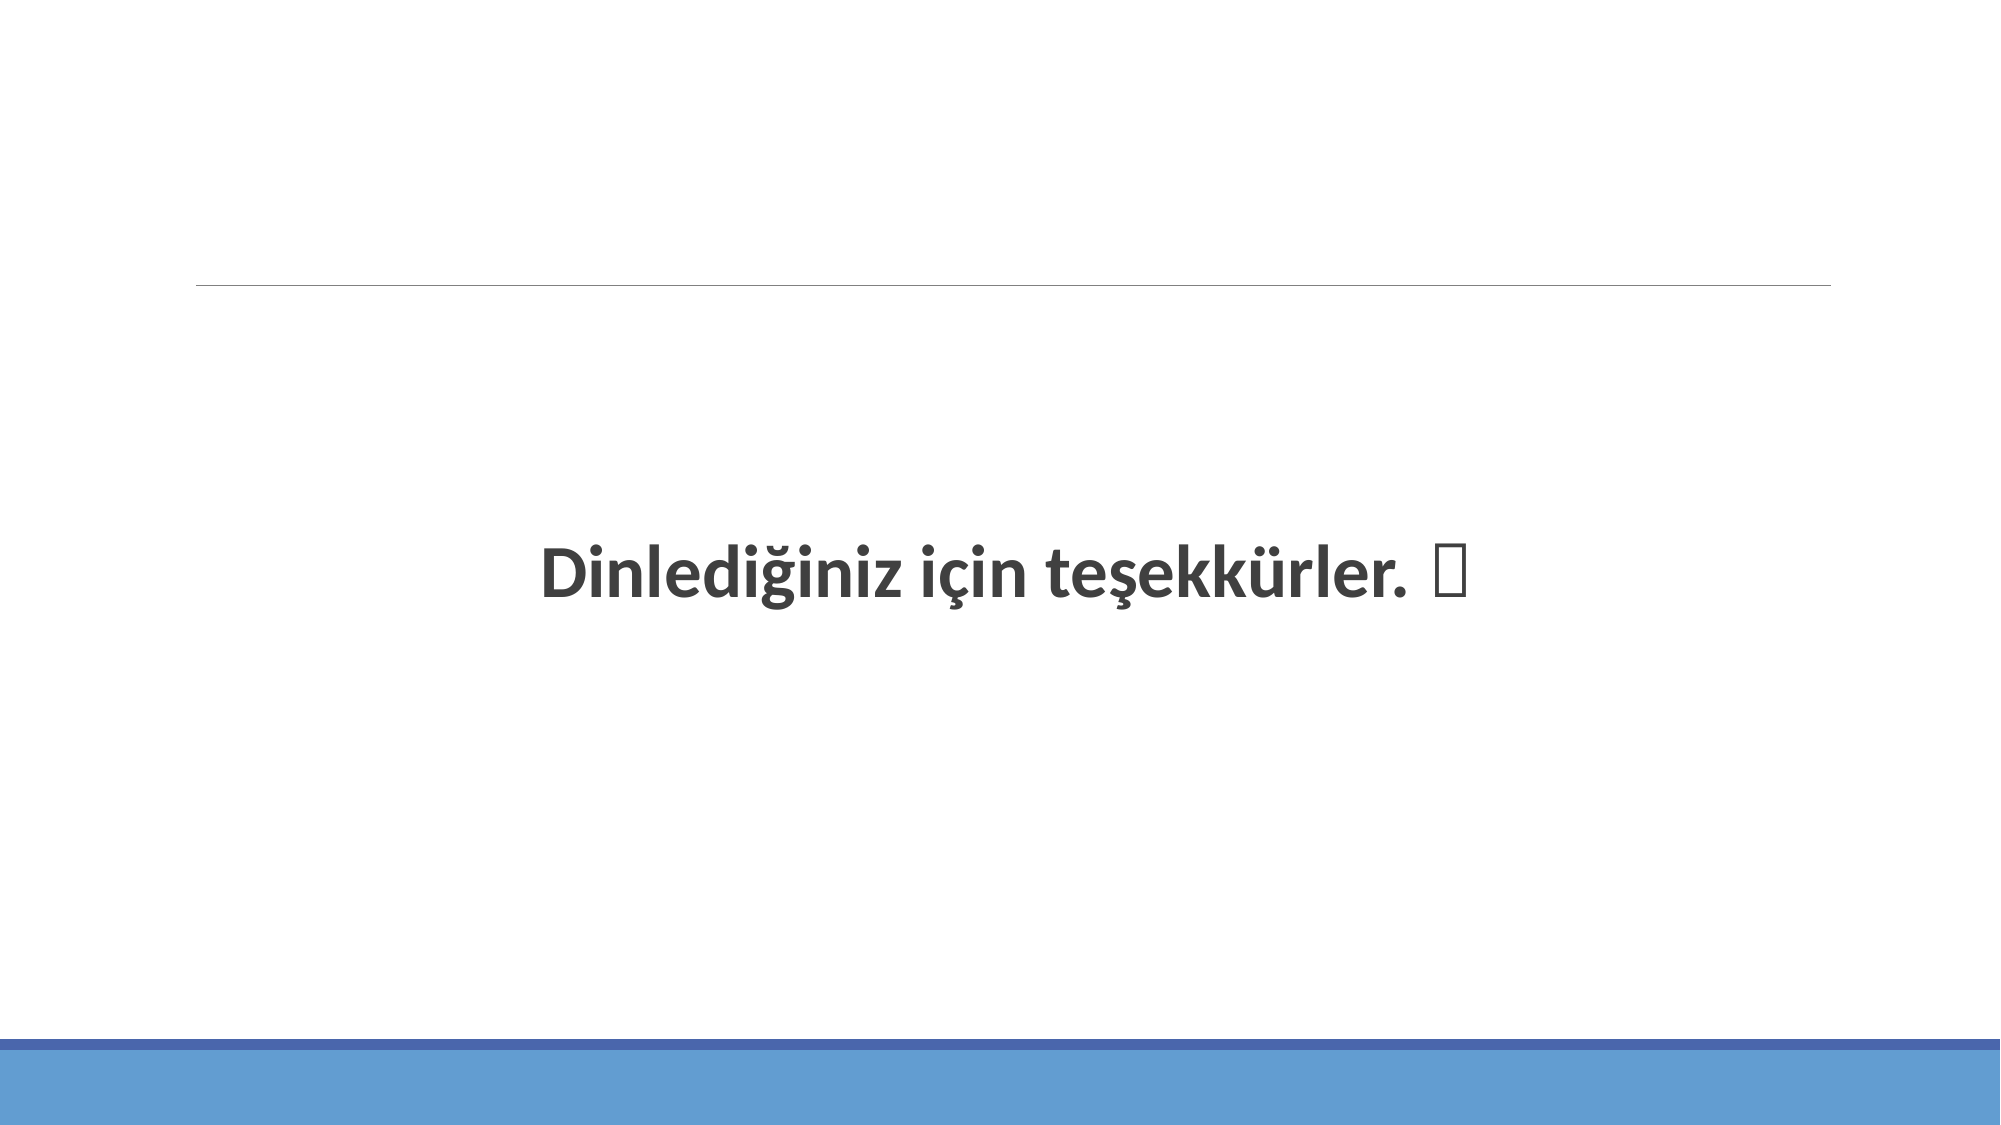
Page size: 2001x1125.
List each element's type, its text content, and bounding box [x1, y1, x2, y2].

list Dinlediğiniz için teşekkürler.  [189, 525, 1825, 963]
